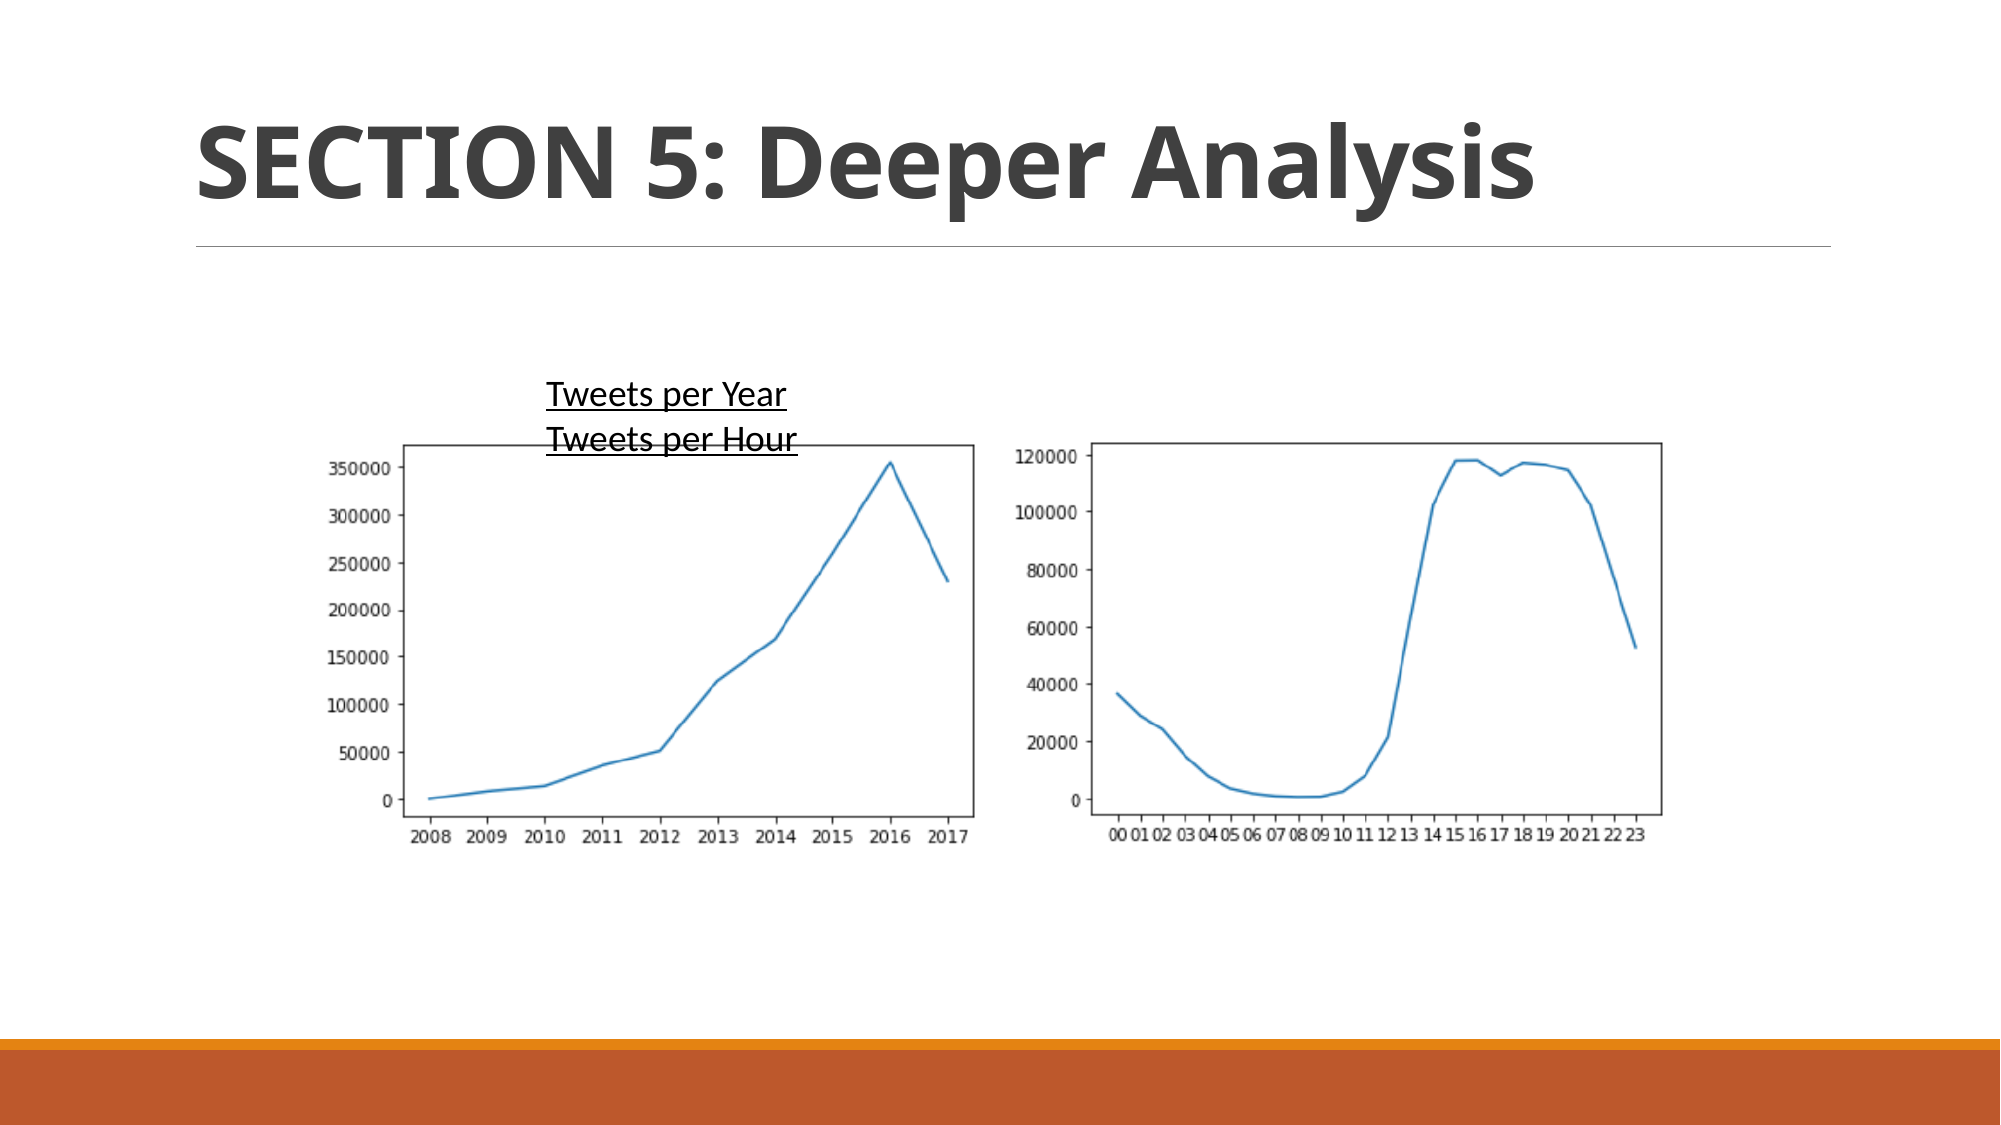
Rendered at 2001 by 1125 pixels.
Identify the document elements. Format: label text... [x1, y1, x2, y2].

title SECTION 5: Deeper Analysis [180, 47, 1830, 227]
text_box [308, 360, 1691, 873]
